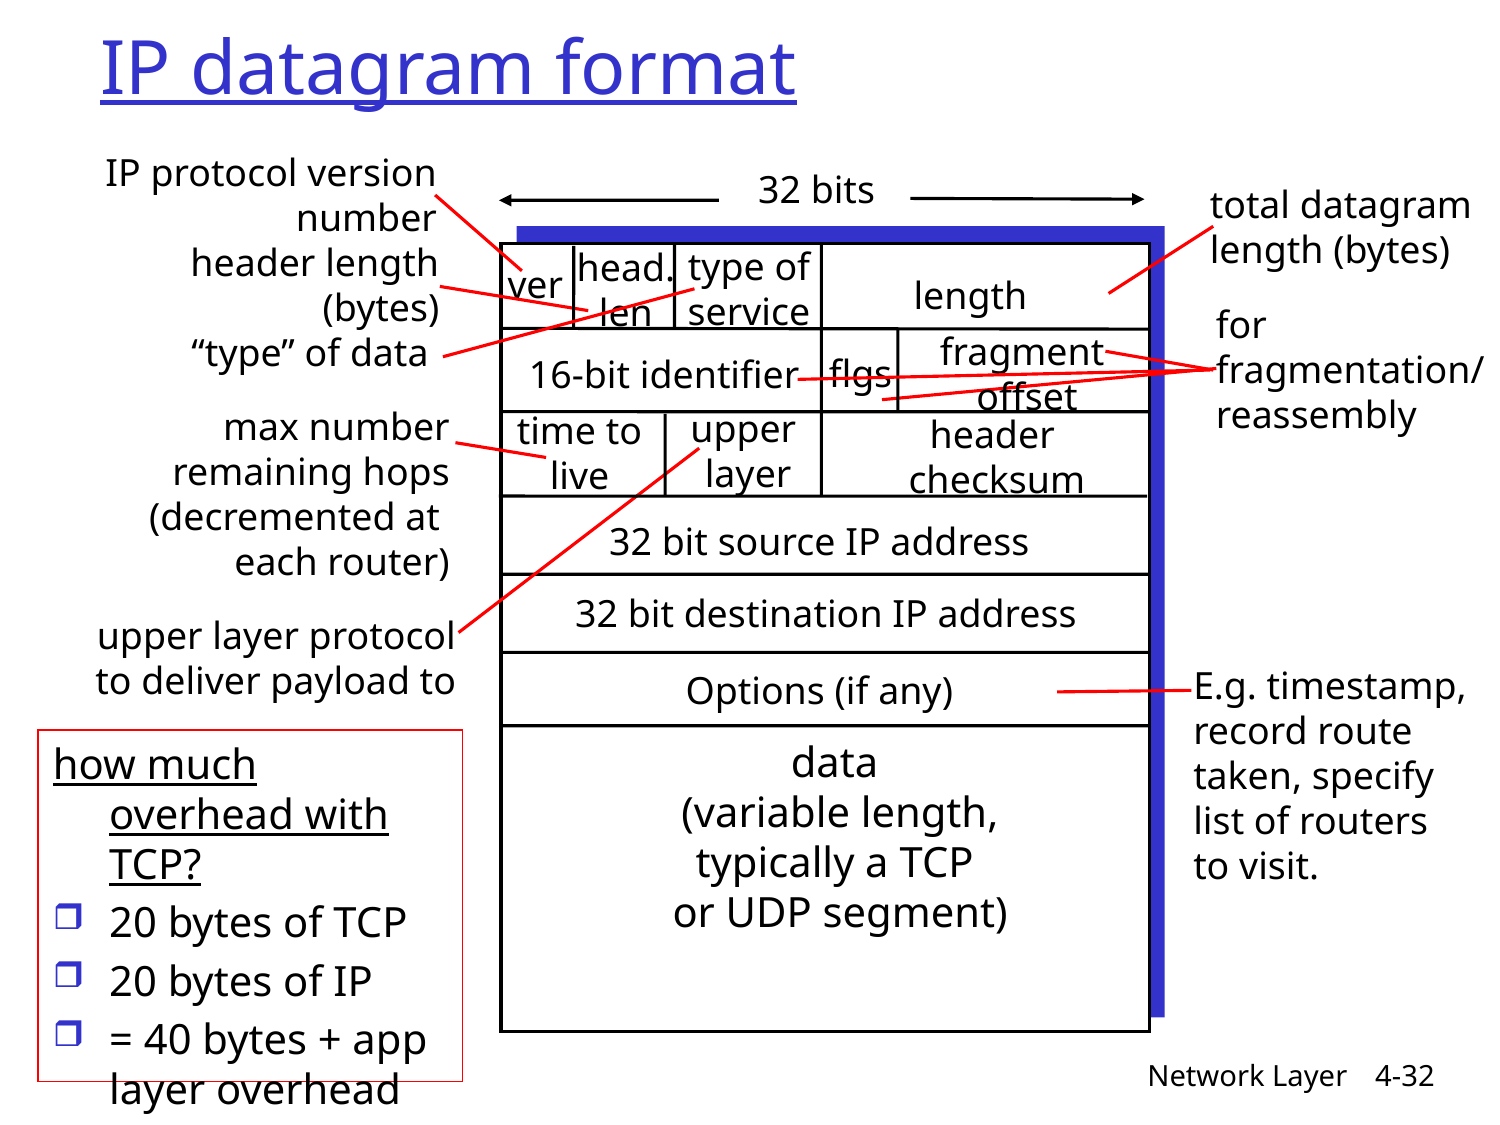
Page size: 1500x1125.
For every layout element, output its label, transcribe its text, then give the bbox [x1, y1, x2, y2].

text_box how much overhead with TCP? 20 bytes of TCP 20 bytes of IP = 40 bytes + app layer overhead [38, 730, 463, 1082]
footer Network Layer [887, 1049, 1338, 1125]
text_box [80, 141, 1500, 1032]
title IP datagram format [85, 0, 1361, 129]
slide_number 4-32 [1338, 1049, 1451, 1125]
